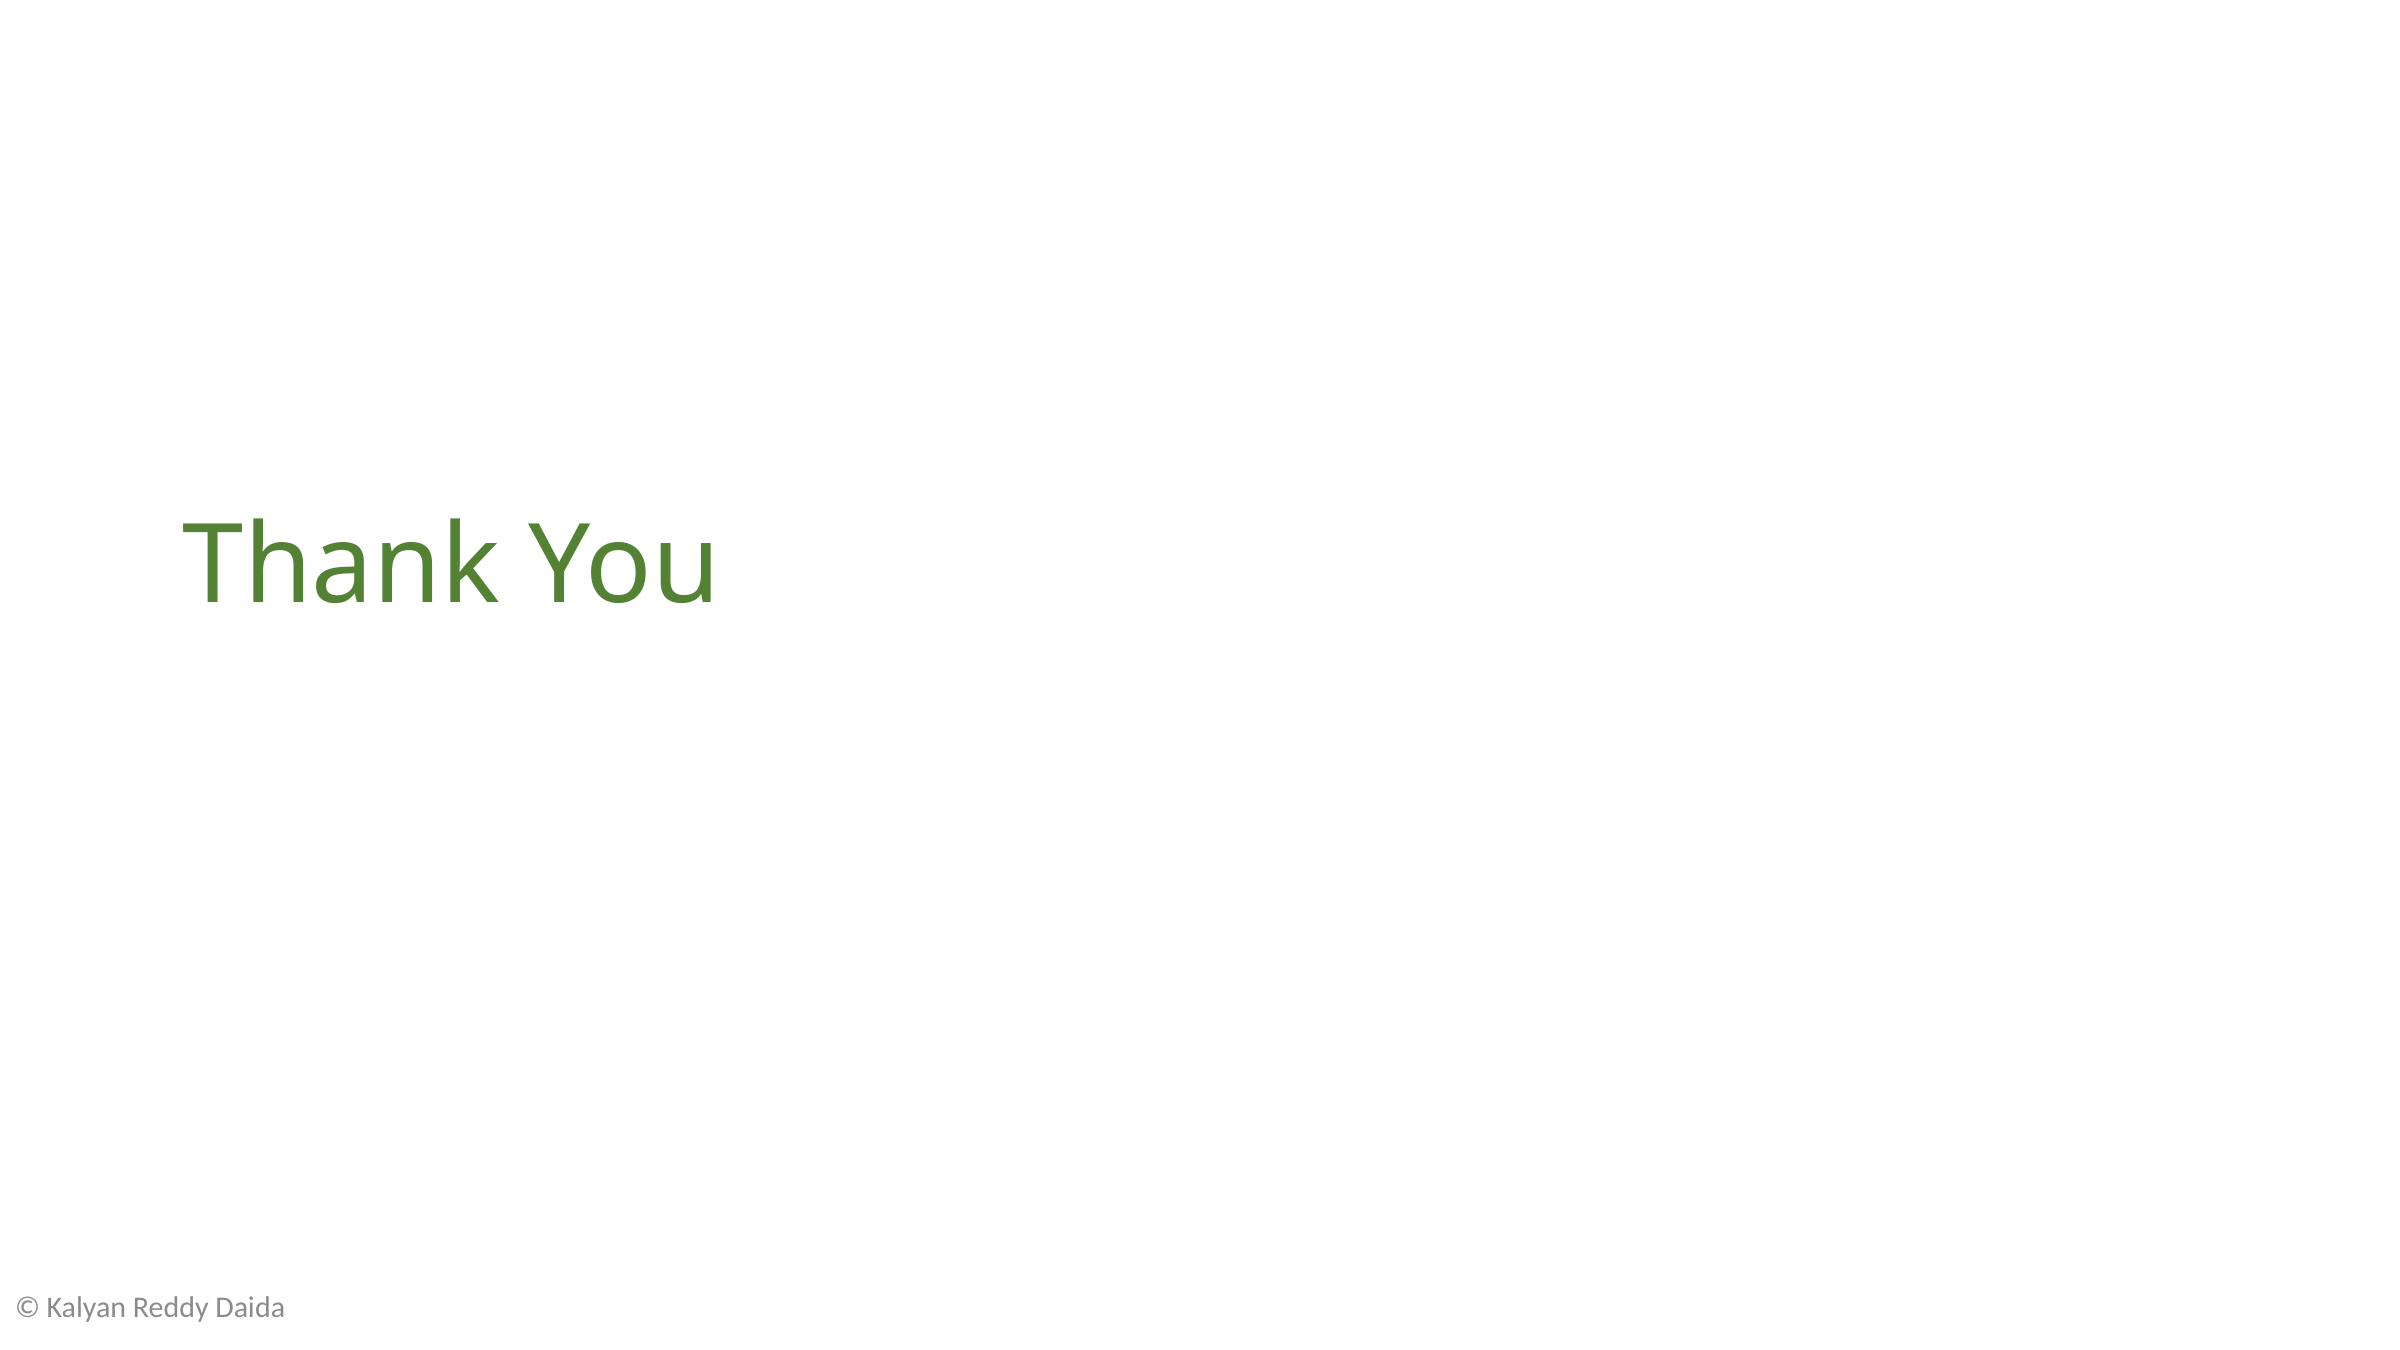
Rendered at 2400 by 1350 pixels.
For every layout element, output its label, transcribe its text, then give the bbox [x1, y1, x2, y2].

title Thank You [165, 469, 2235, 665]
footer © Kalyan Reddy Daida [0, 1269, 810, 1342]
